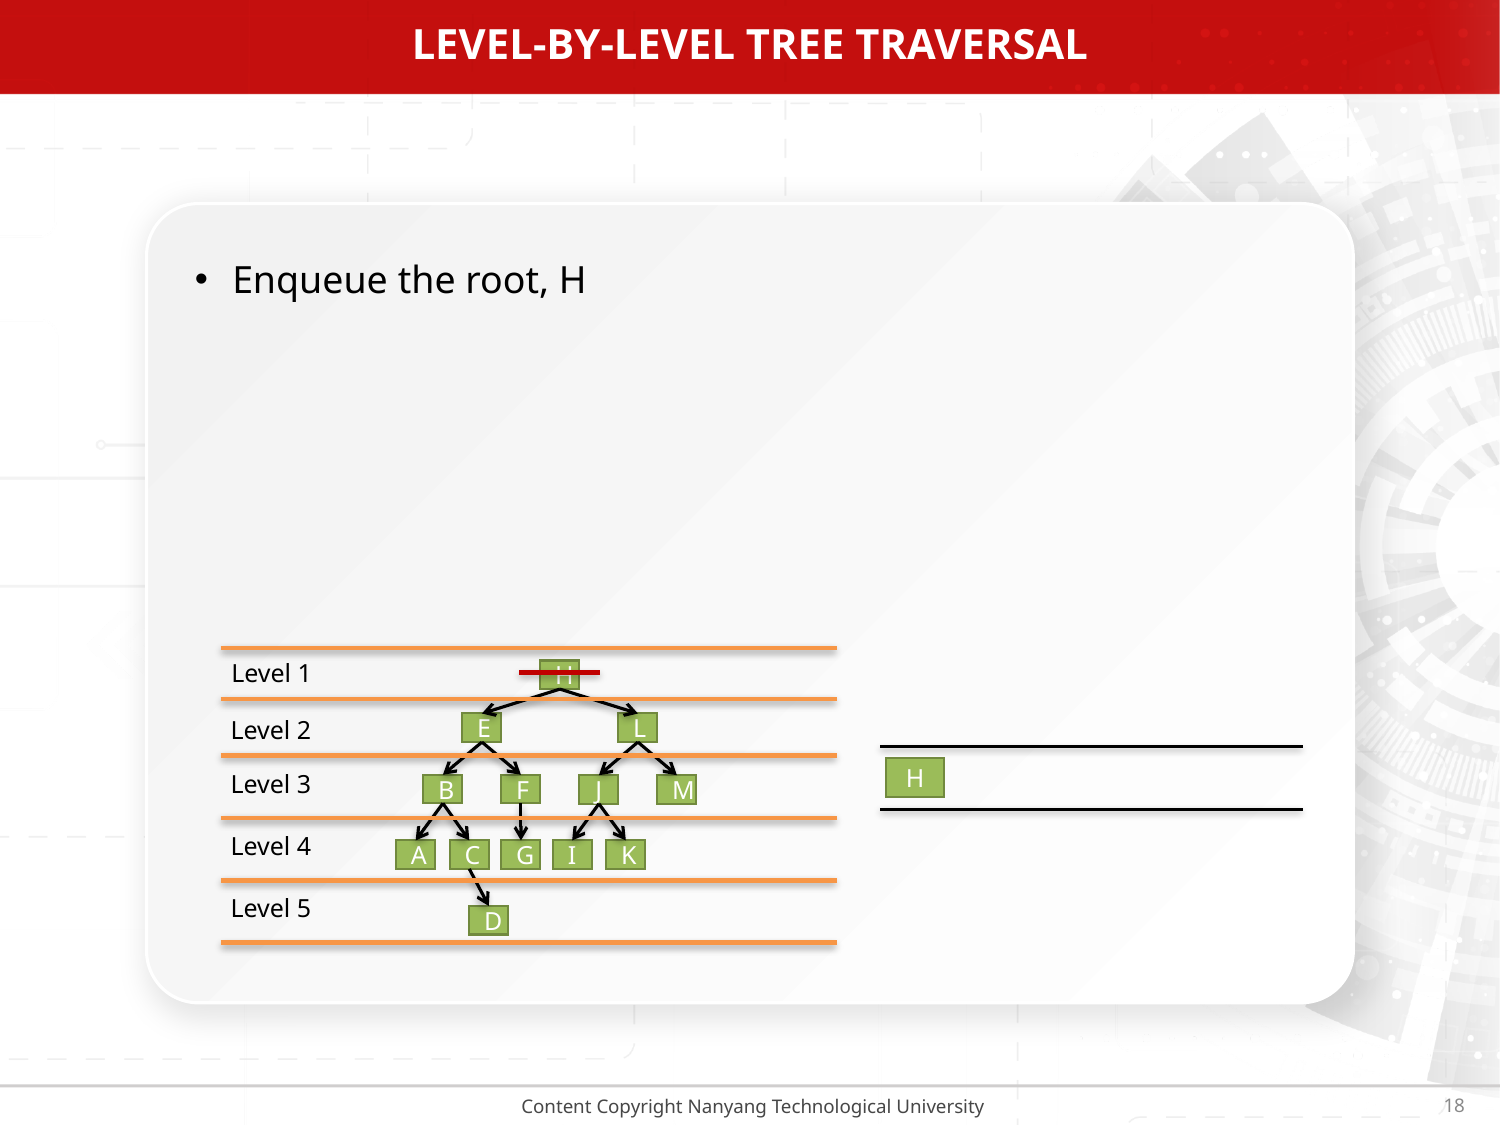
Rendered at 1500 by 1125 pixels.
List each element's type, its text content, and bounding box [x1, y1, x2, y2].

picture [0, 93, 1500, 1084]
text_box Level 5 [215, 885, 220, 930]
title Level-by-level tree traversal [0, 0, 1500, 93]
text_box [220, 647, 838, 943]
text_box Level 1 [216, 650, 220, 695]
text_box Enqueue the root, H [180, 226, 1325, 936]
text_box H [885, 757, 945, 798]
picture [0, 1088, 1500, 1125]
text_box Level 3 [215, 760, 220, 806]
text_box Level 4 [215, 823, 220, 868]
text_box J [880, 748, 1302, 754]
text_box Level 2 [215, 706, 220, 752]
text_box J [880, 811, 1302, 816]
